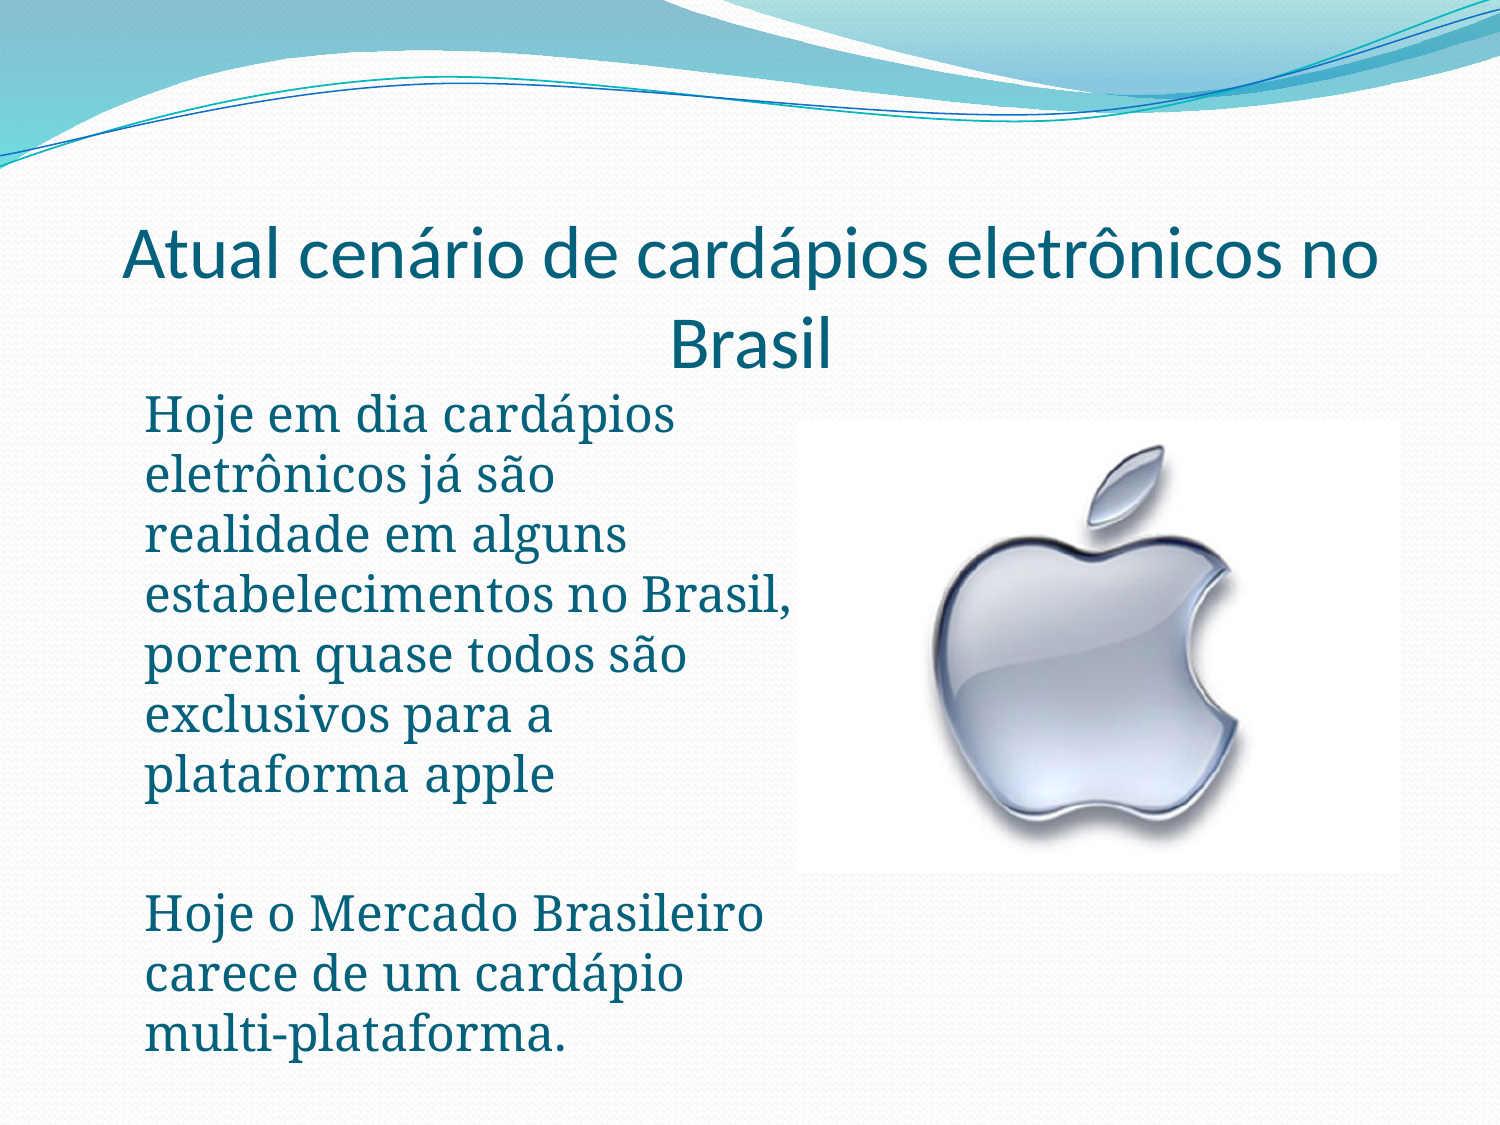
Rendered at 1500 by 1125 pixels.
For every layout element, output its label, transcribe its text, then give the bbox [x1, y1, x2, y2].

list Hoje em dia cardápios eletrônicos já são realidade em alguns estabelecimentos no Brasil, porem quase todos são exclusivos para a plataforma apple Hoje o Mercado Brasileiro carece de um cardápio multi-plataforma. [137, 373, 801, 1071]
picture [797, 420, 1401, 874]
title Atual cenário de cardápios eletrônicos no Brasil [76, 196, 1427, 384]
